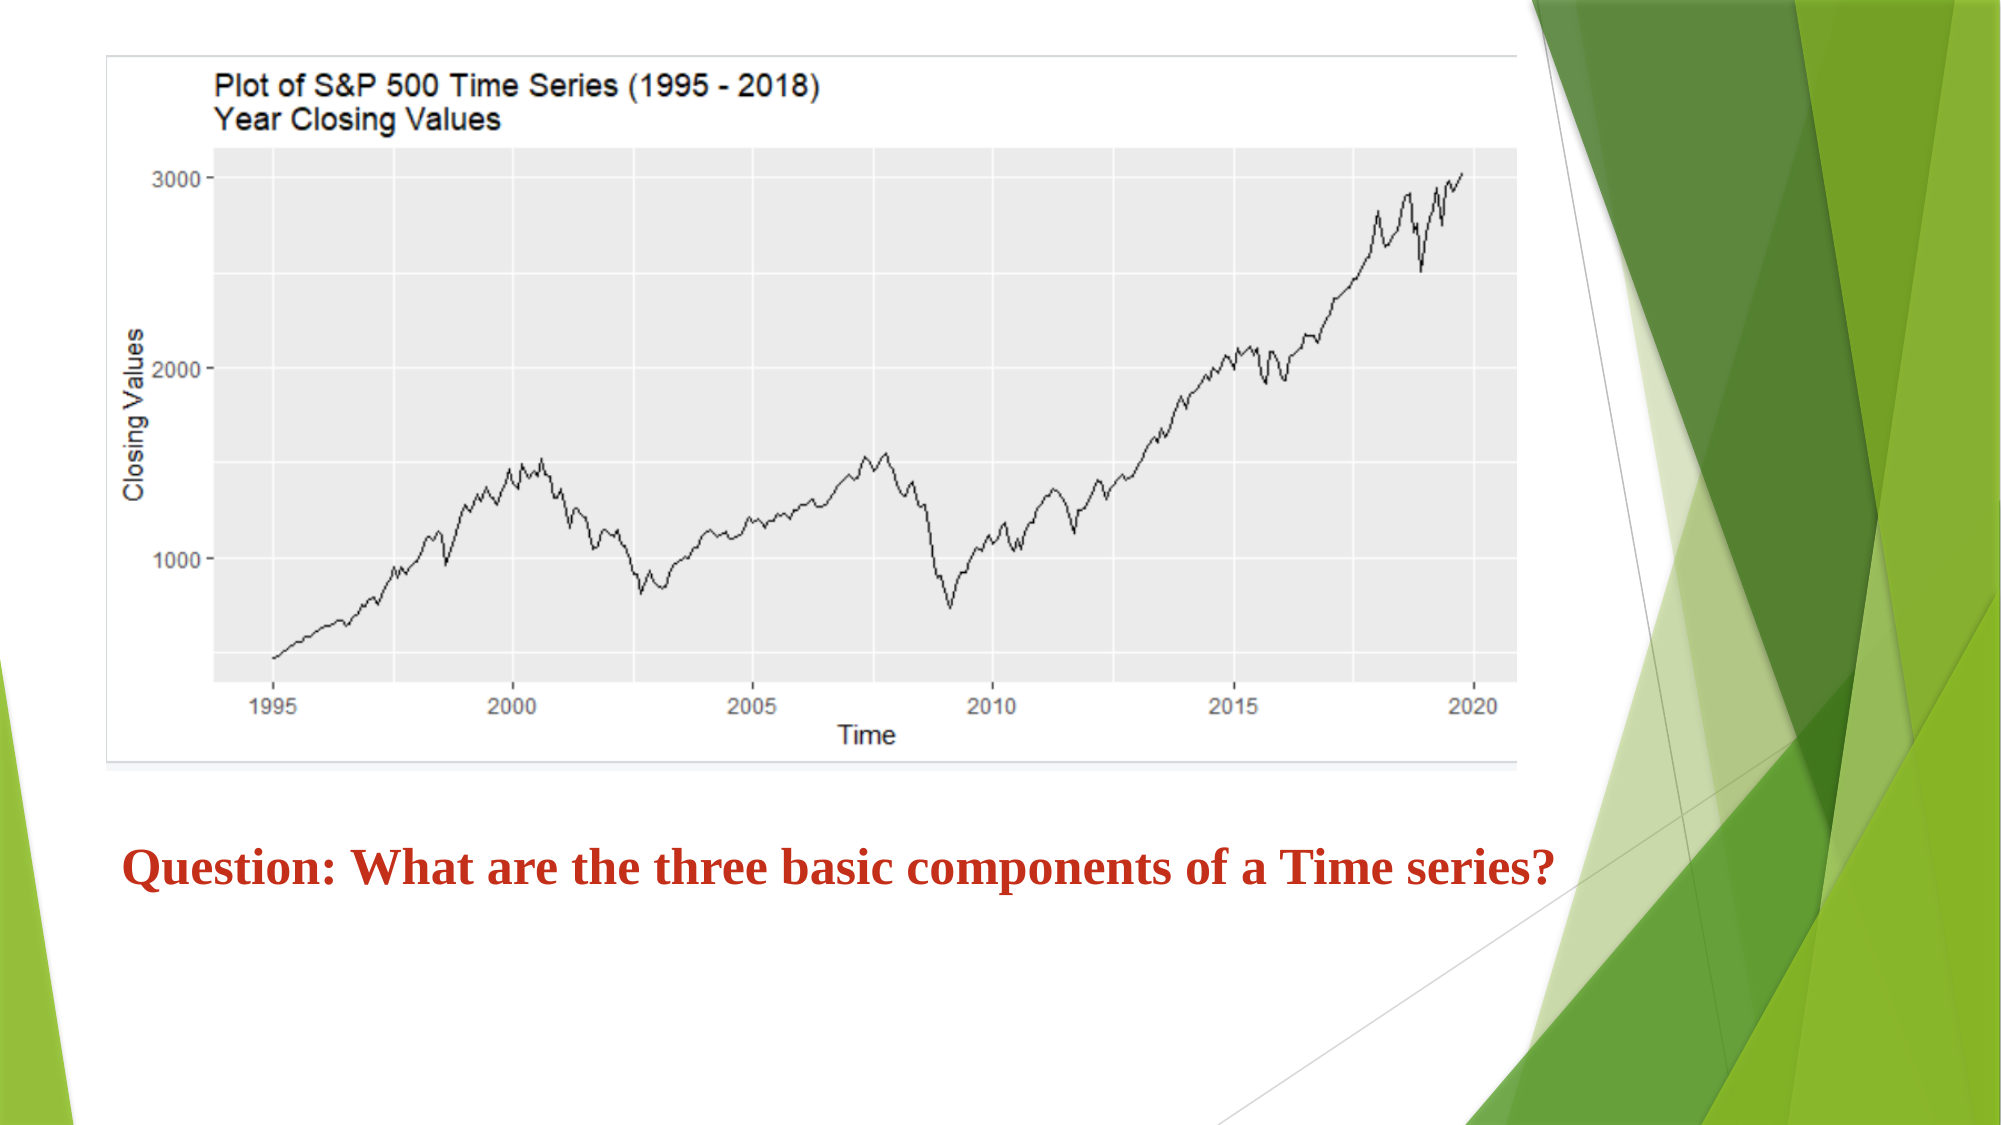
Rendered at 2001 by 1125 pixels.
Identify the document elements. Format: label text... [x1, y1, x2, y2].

text_box Question: What are the three basic components of a Time series? [106, 815, 1849, 996]
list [105, 55, 1517, 771]
